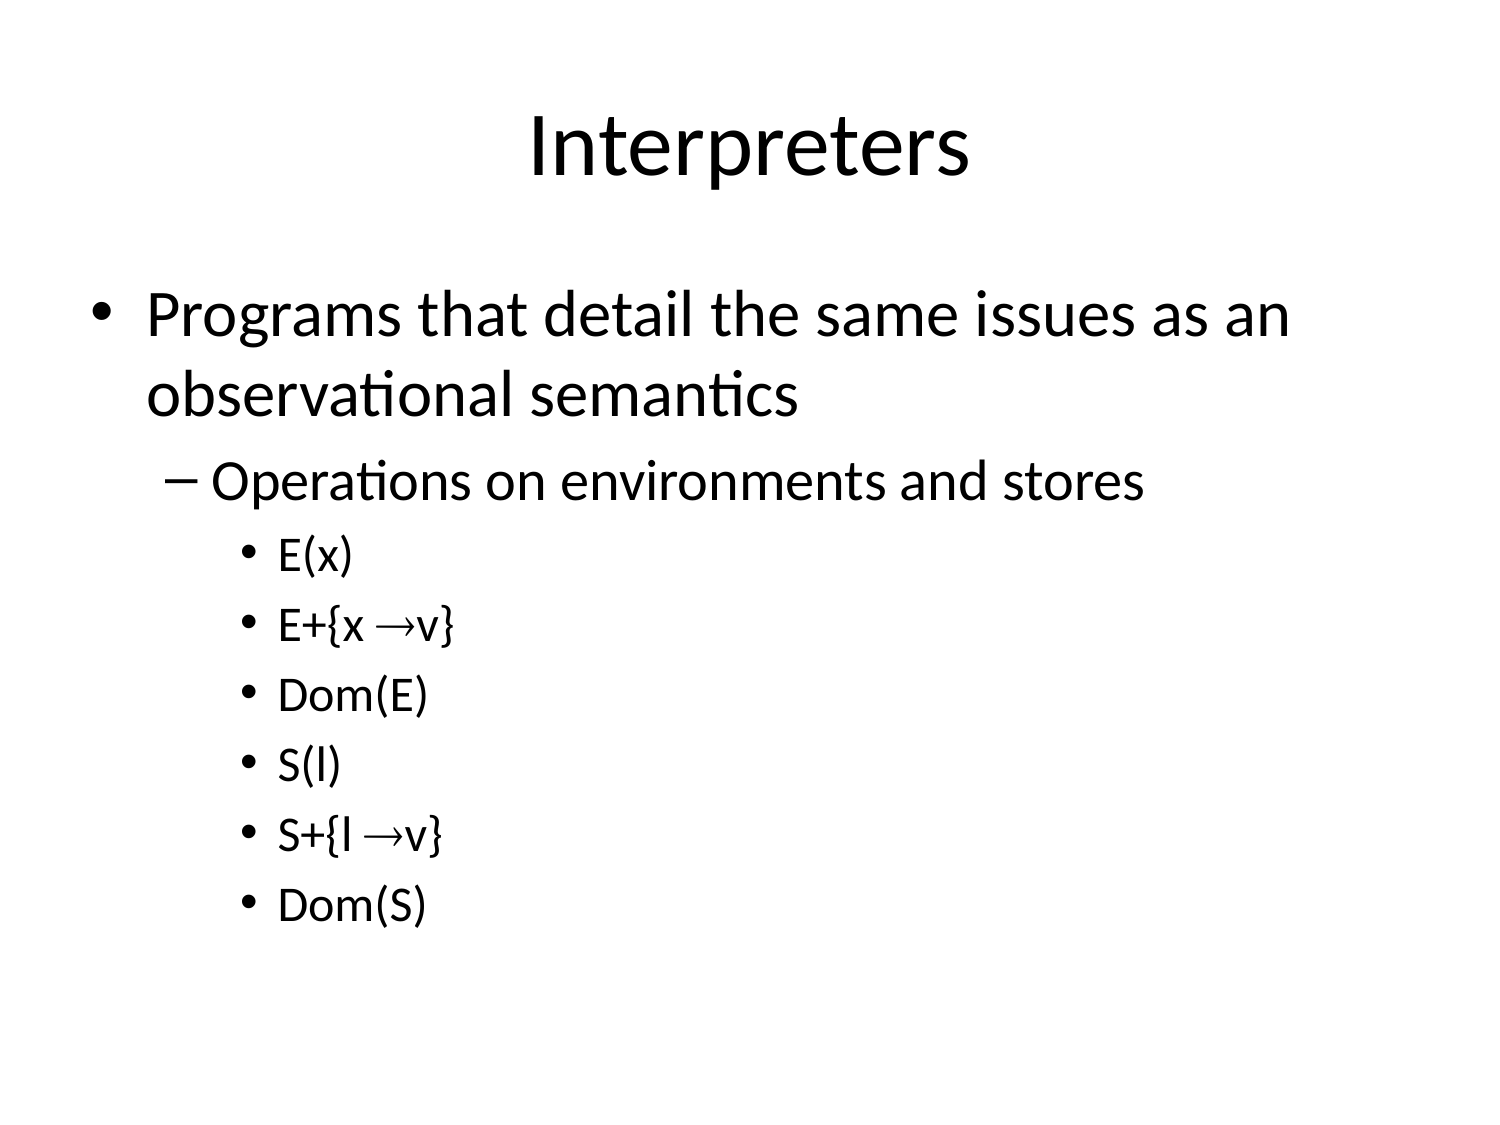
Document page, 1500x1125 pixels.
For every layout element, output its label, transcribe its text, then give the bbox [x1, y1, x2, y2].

list Programs that detail the same issues as an observational semantics Operations on environments and stores E(x) E+{x v} Dom(E) S(l) S+{l v} Dom(S) [75, 262, 1425, 1005]
title Interpreters [75, 45, 1425, 233]
